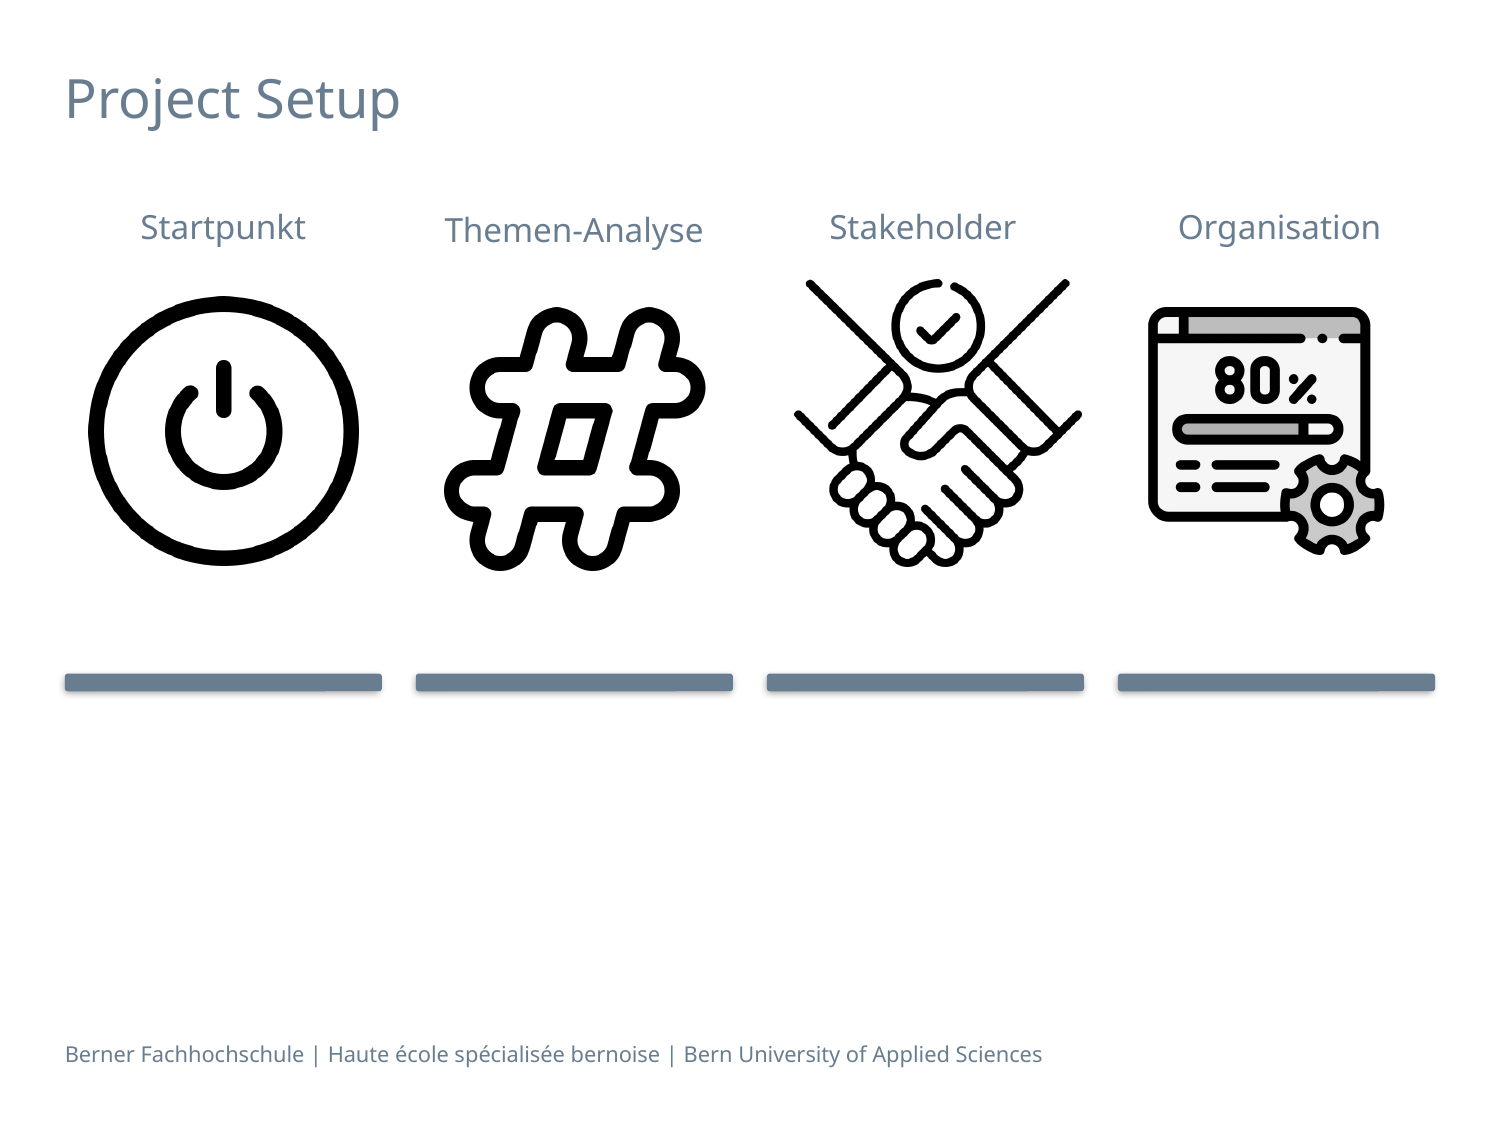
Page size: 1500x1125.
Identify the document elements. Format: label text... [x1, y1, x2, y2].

picture [1142, 307, 1390, 555]
text_box Organisation [1121, 206, 1439, 252]
picture [794, 279, 1083, 568]
picture [88, 296, 359, 567]
title Project Setup [64, 64, 1436, 149]
picture [443, 307, 706, 571]
text_box Stakeholder [764, 206, 1082, 252]
text_box Startpunkt [64, 206, 382, 252]
text_box Themen-Analyse [415, 209, 733, 294]
